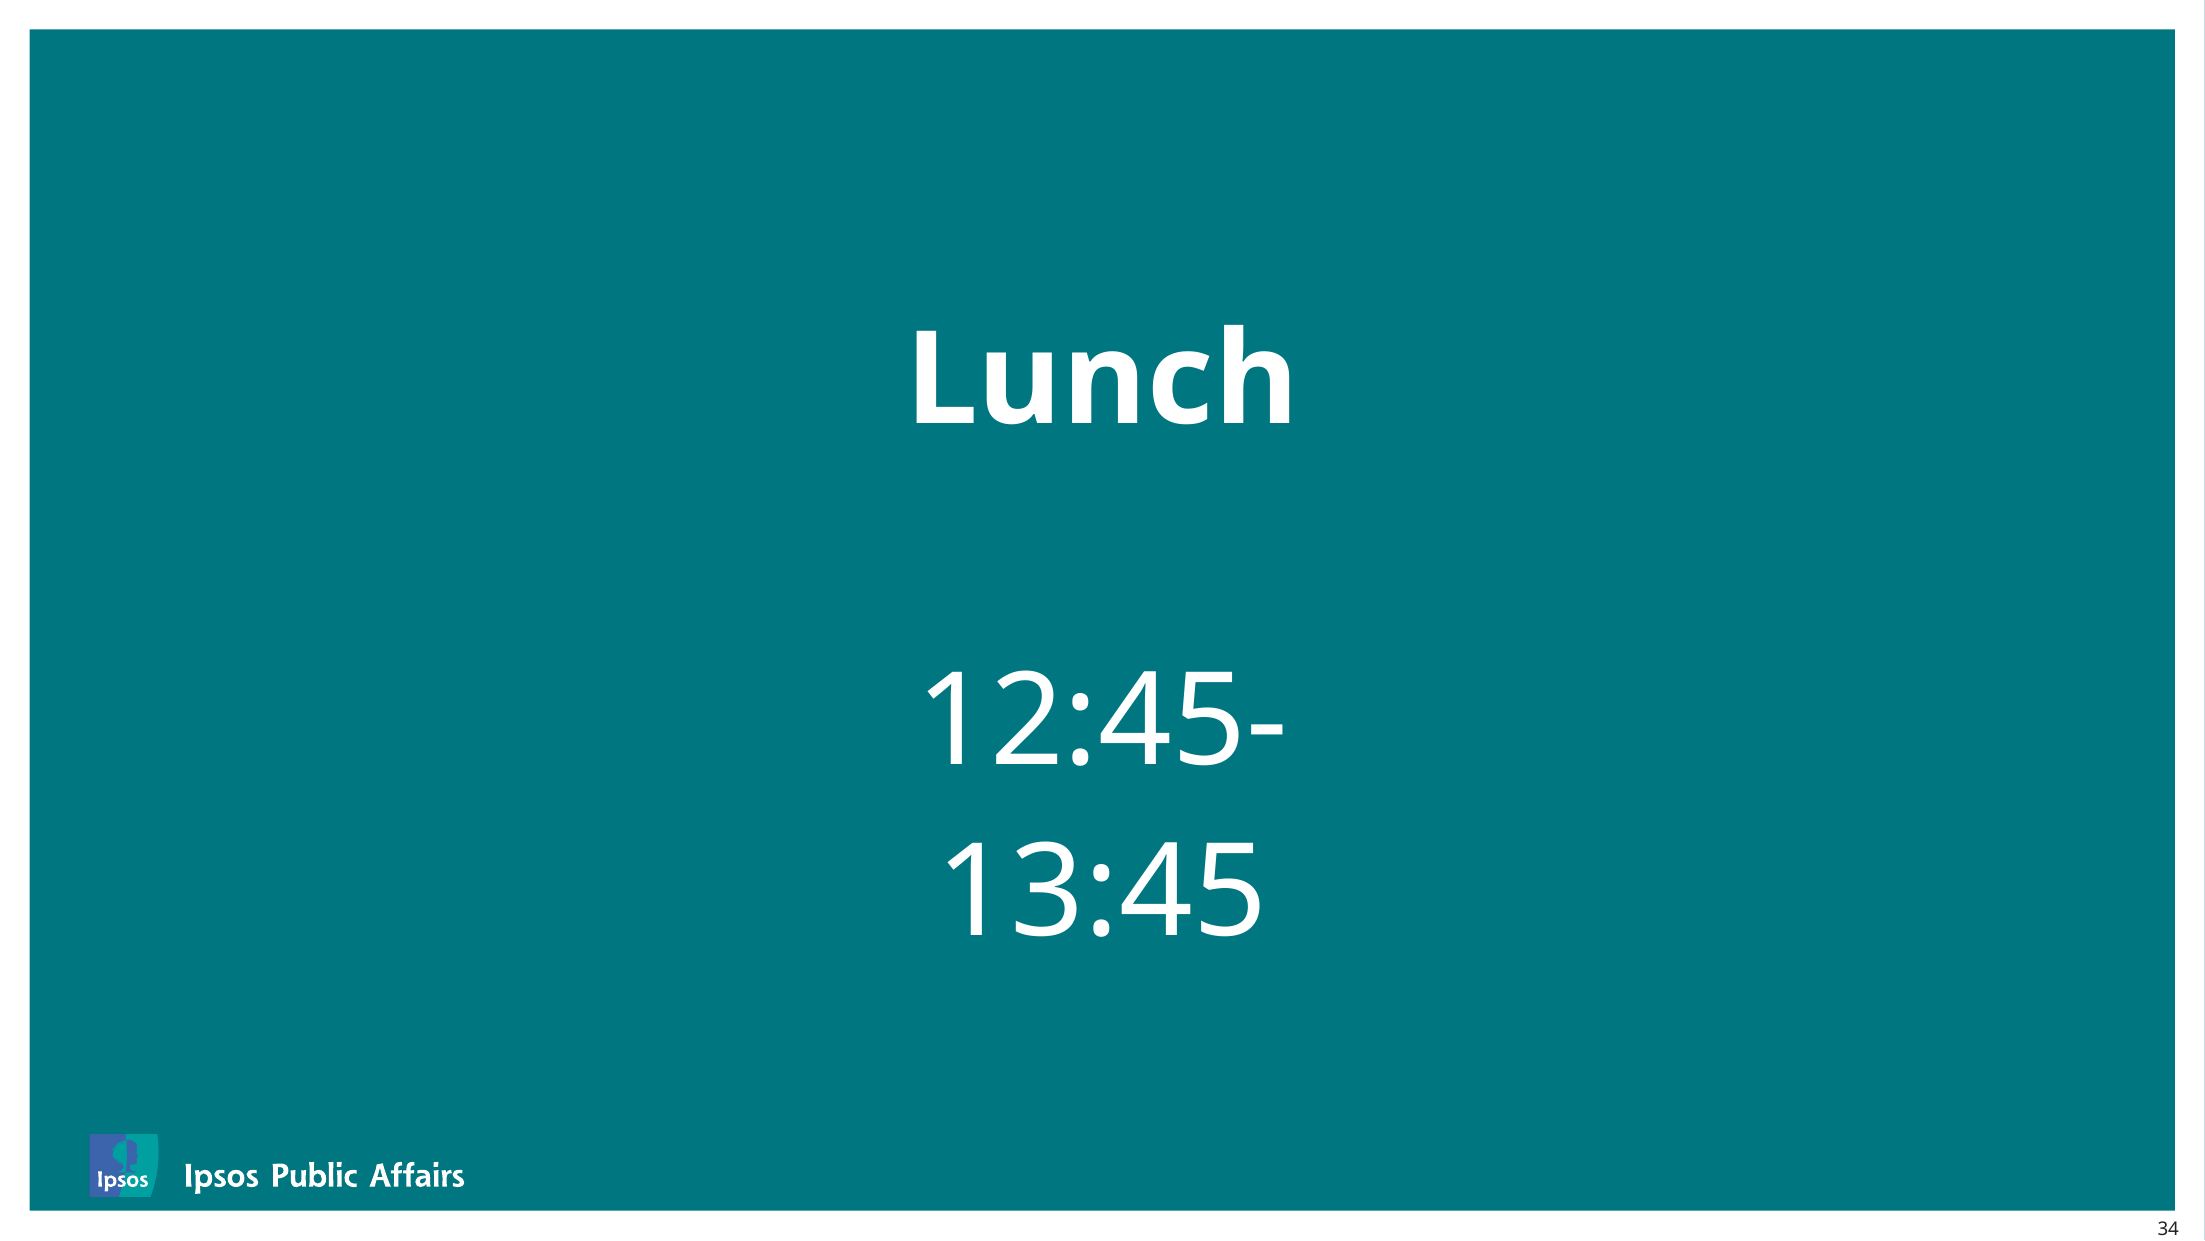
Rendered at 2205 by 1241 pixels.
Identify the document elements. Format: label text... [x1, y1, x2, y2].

title Lunch 12:45-13:45 [755, 362, 1450, 878]
